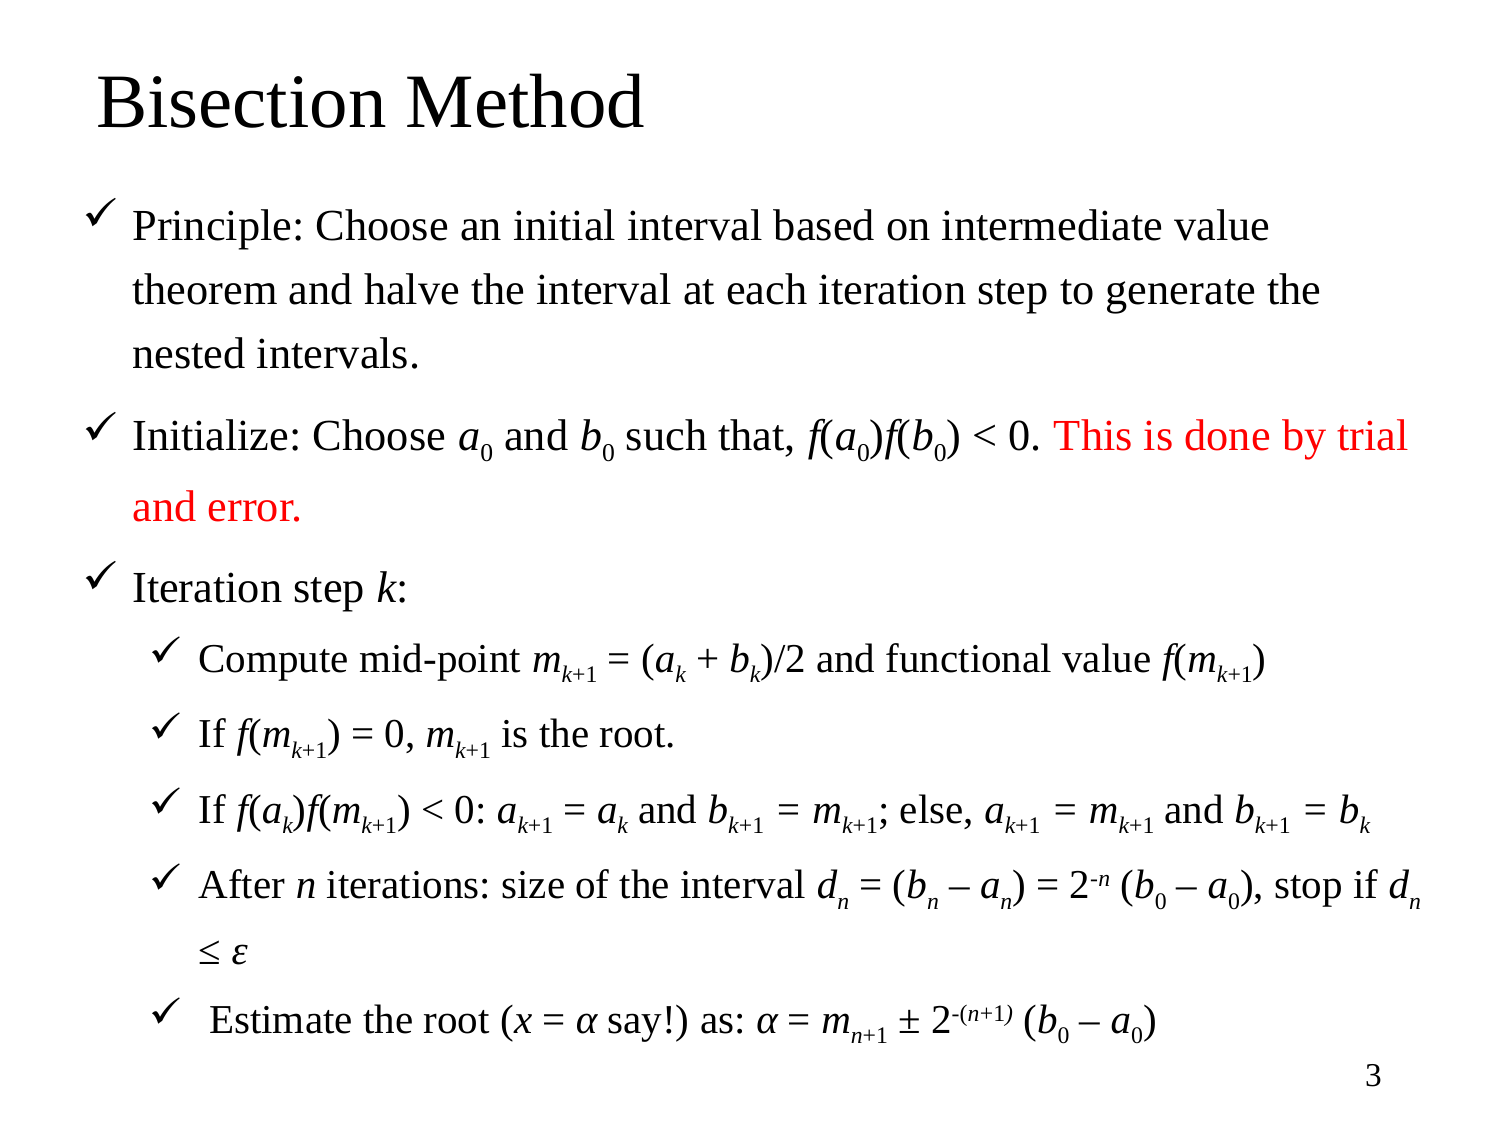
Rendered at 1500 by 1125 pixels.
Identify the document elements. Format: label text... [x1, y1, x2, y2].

title Bisection Method [81, 53, 848, 152]
slide_number 3 [1059, 1042, 1397, 1103]
list Principle: Choose an initial interval based on intermediate value theorem and halve the interval at each iteration step to generate the nested intervals. Initialize: Choose a0 and b0 such that, f(a0)f(b0) < 0. This is done by trial and error. Iteration step k: Compute mid-point mk+1 = (ak + bk)/2 and functional value f(mk+1) If f(mk+1) = 0, mk+1 is the root. If f(ak)f(mk+1) < 0: ak+1 = ak and bk+1 = mk+1; else, ak+1 = mk+1 and bk+1 = bk After n iterations: size of the interval dn = (bn – an) = 2-n (b0 – a0), stop if dn ≤ ε Estimate the root (x = α say!) as: α = mn+1 ± 2-(n+1) (b0 – a0) [67, 177, 1442, 1072]
